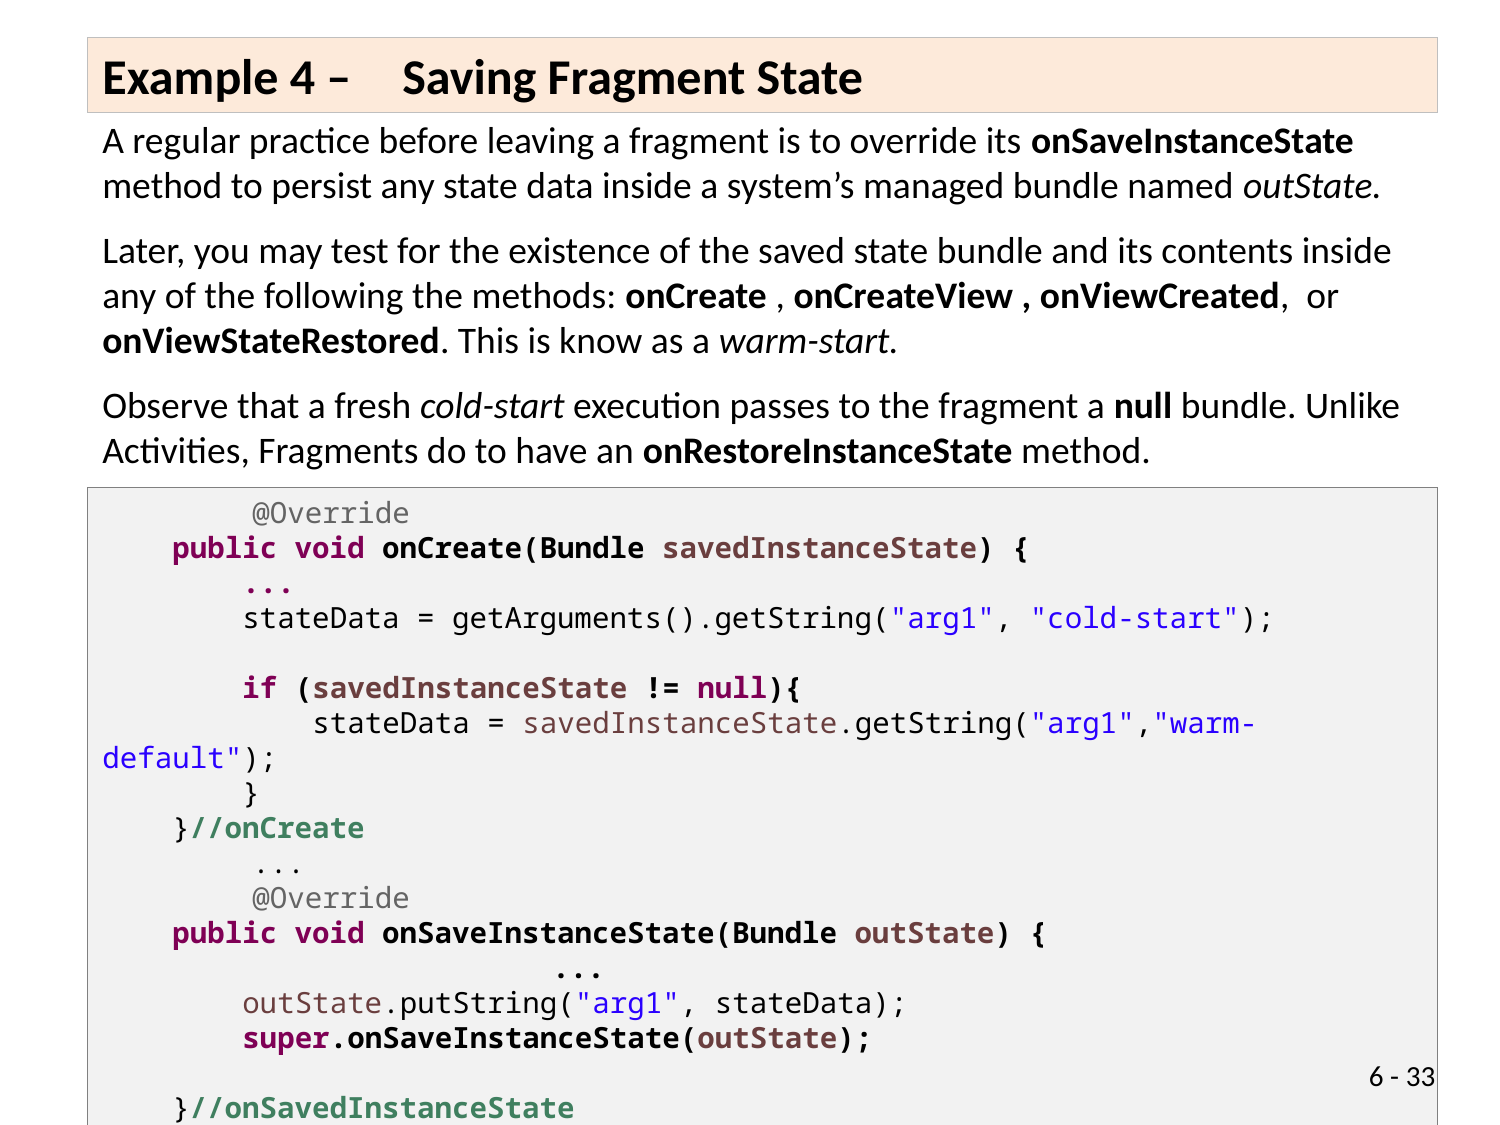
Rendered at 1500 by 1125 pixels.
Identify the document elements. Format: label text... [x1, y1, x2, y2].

text_box @Override public void onCreate(Bundle savedInstanceState) { ... stateData = getArguments().getString("arg1", "cold-start"); if (savedInstanceState != null){ stateData = savedInstanceState.getString("arg1","warm-default"); } }//onCreate ... @Override public void onSaveInstanceState(Bundle outState) { ... outState.putString("arg1", stateData); super.onSaveInstanceState(outState); }//onSavedInstanceState [87, 487, 1438, 1125]
text_box 6 - 33 [1275, 1049, 1450, 1125]
text_box A regular practice before leaving a fragment is to override its onSaveInstanceState method to persist any state data inside a system’s managed bundle named outState. Later, you may test for the existence of the saved state bundle and its contents inside any of the following the methods: onCreate , onCreateView , onViewCreated, or onViewStateRestored. This is know as a warm-start. Observe that a fresh cold-start execution passes to the fragment a null bundle. Unlike Activities, Fragments do to have an onRestoreInstanceState method. [87, 113, 1425, 479]
text_box Example 4 – Saving Fragment State [87, 37, 1438, 113]
